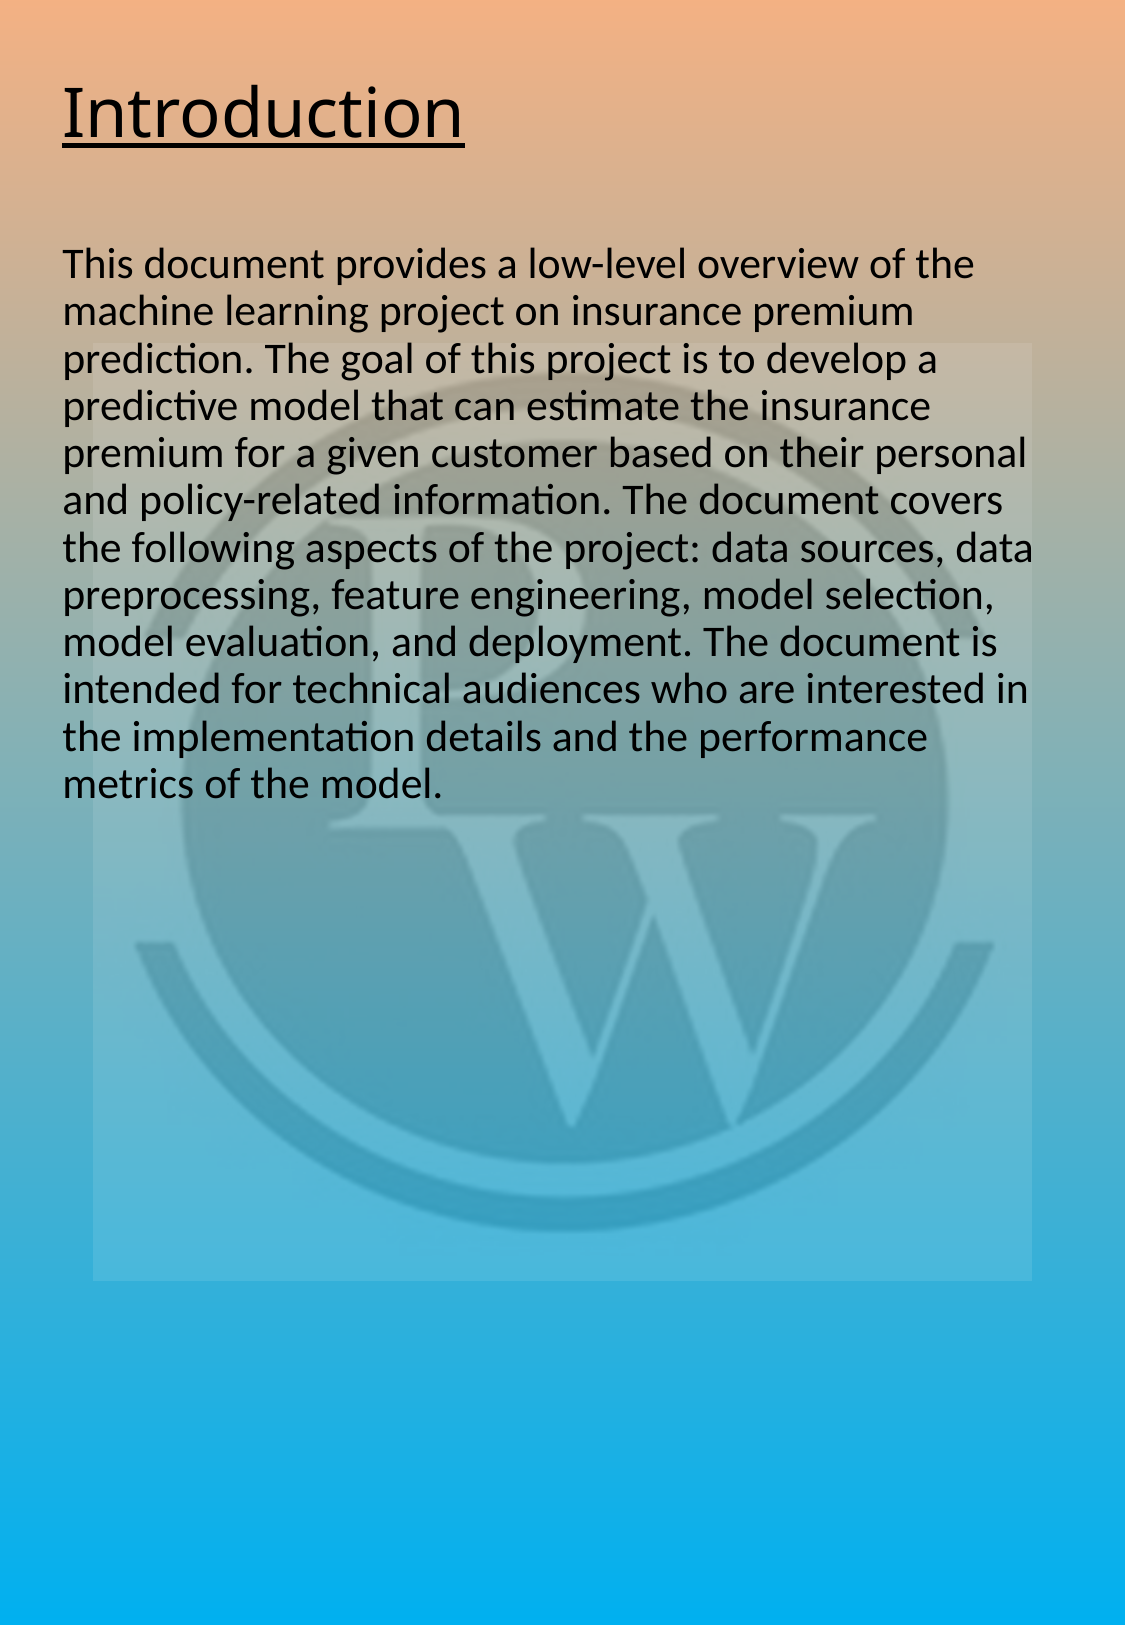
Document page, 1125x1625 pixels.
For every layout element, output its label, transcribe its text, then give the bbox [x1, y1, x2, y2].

title Introduction [47, 0, 1018, 233]
list This document provides a low-level overview of the machine learning project on insurance premium prediction. The goal of this project is to develop a predictive model that can estimate the insurance premium for a given customer based on their personal and policy-related information. The document covers the following aspects of the project: data sources, data preprocessing, feature engineering, model selection, model evaluation, and deployment. The document is intended for technical audiences who are interested in the implementation details and the performance metrics of the model. [47, 233, 1052, 1374]
